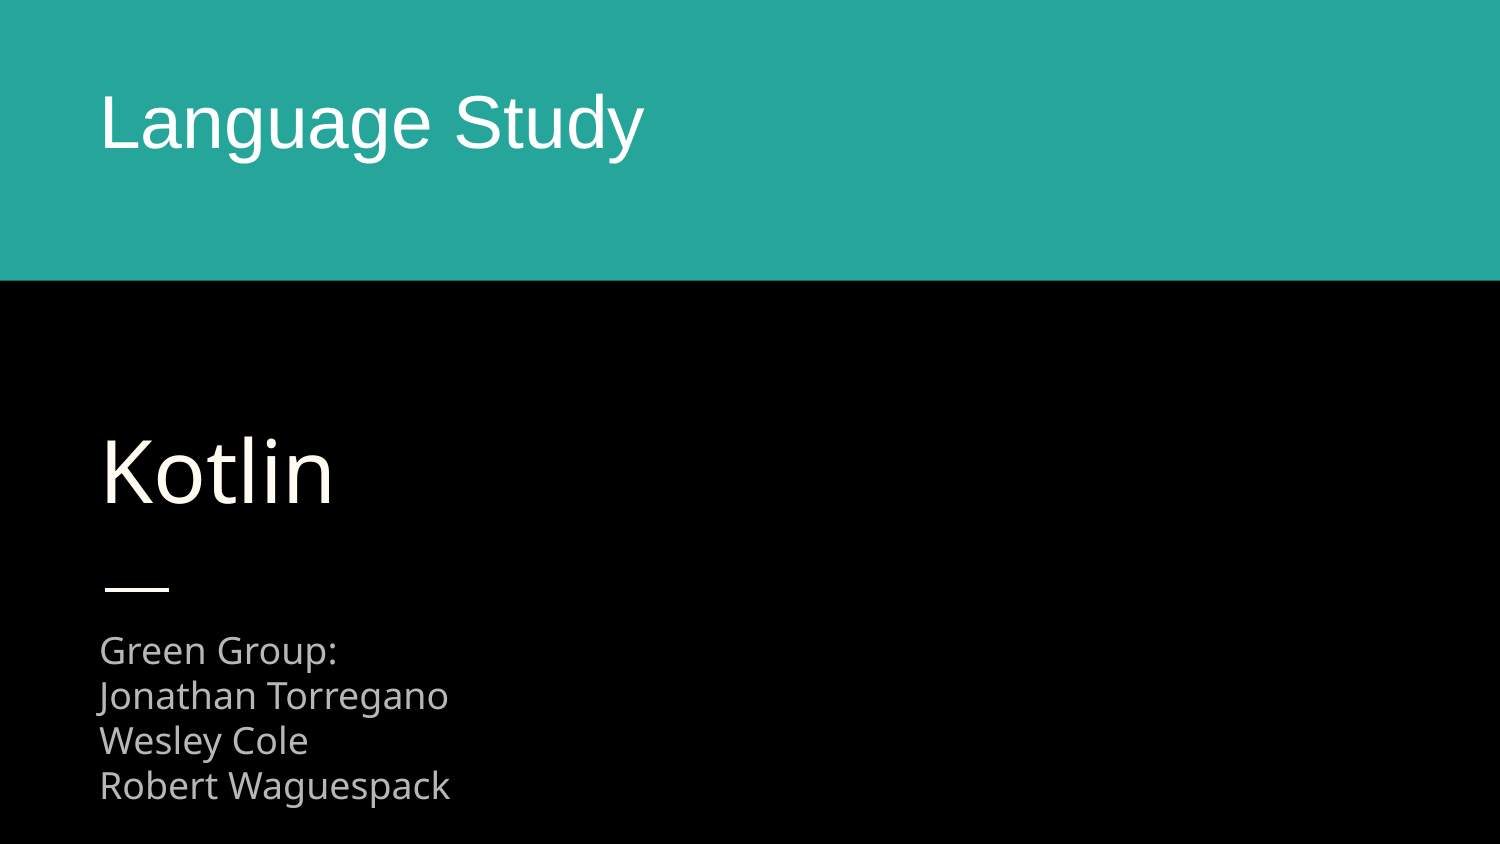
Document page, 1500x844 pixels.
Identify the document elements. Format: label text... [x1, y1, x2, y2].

subtitle Green Group: Jonathan Torregano Wesley Cole Robert Waguespack [84, 611, 1500, 725]
text_box Language Study [84, 58, 1262, 309]
title Kotlin [84, 286, 1416, 537]
